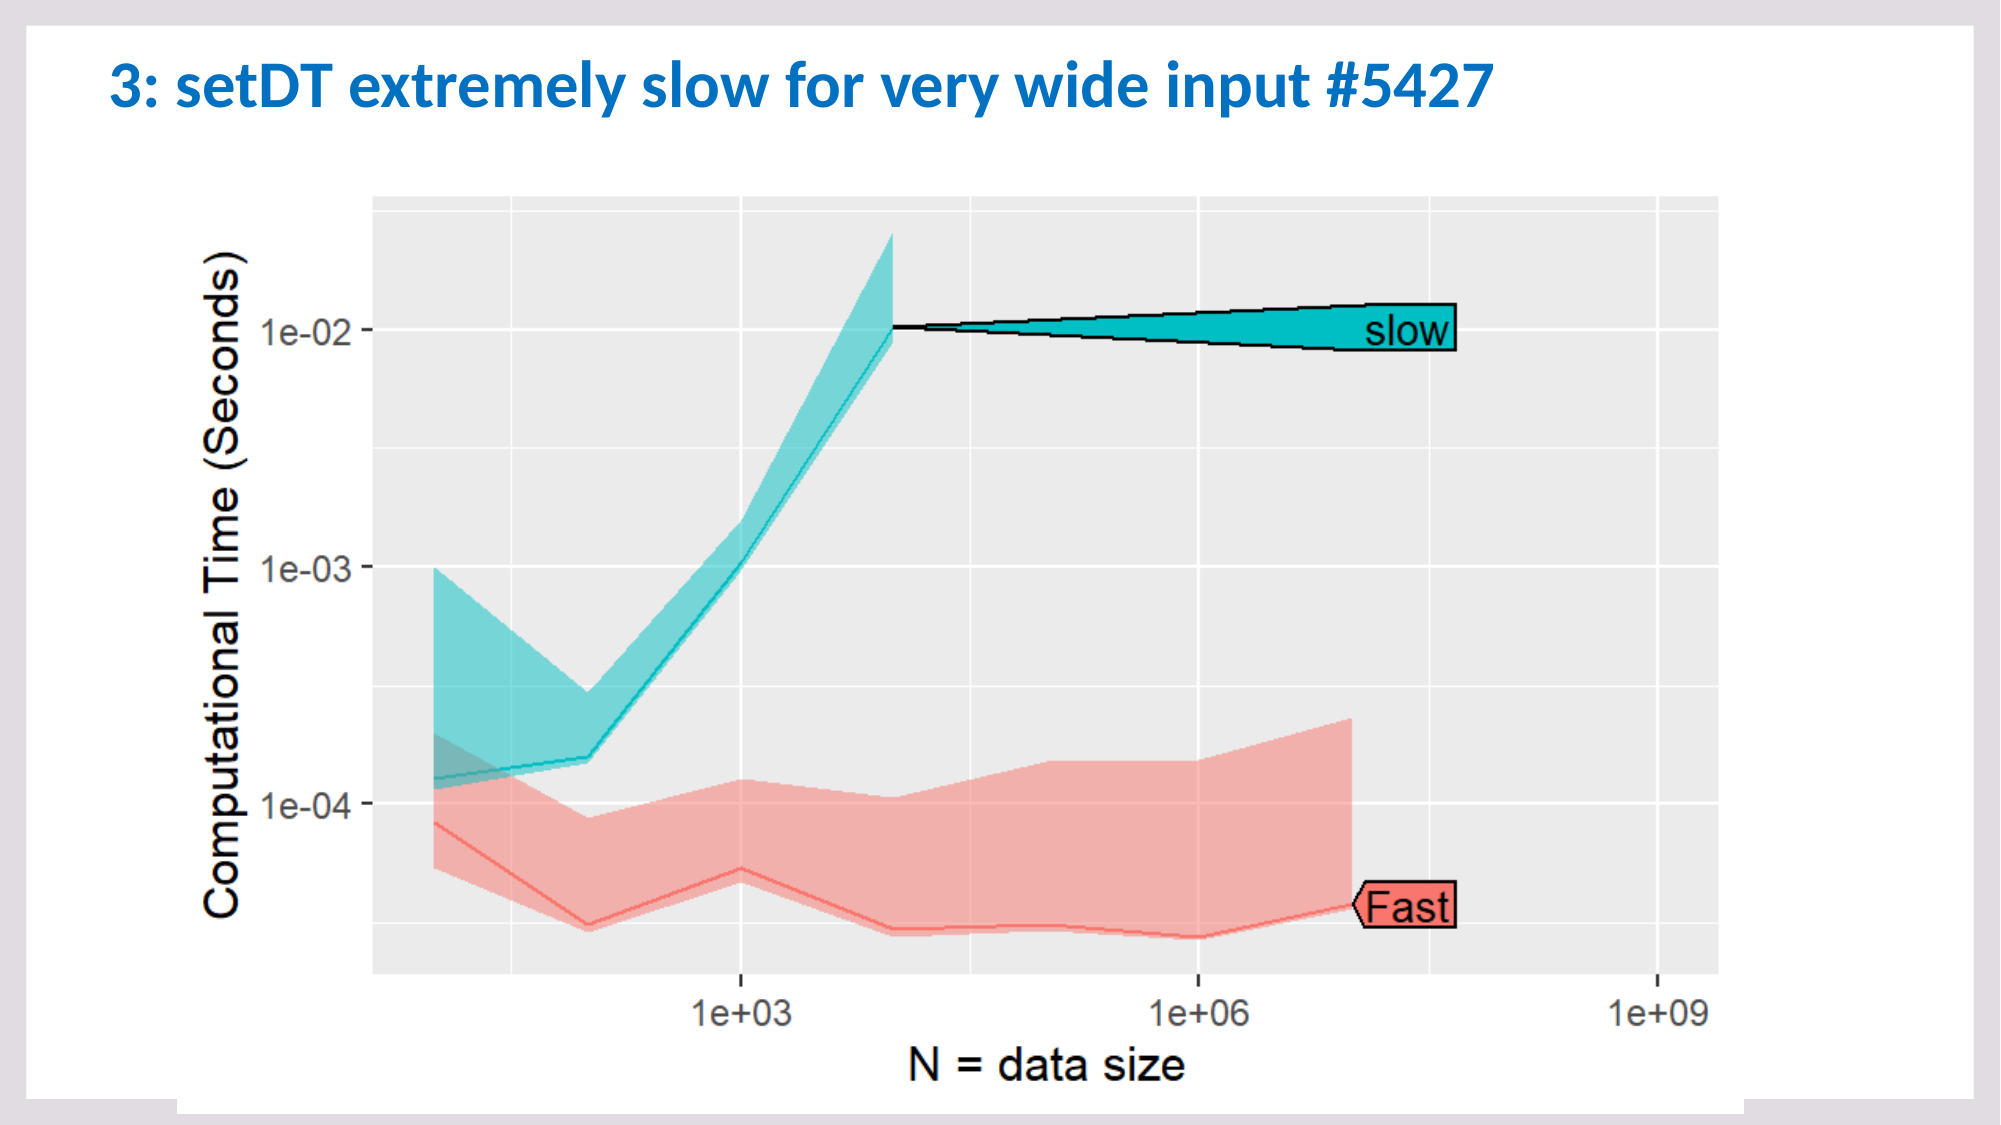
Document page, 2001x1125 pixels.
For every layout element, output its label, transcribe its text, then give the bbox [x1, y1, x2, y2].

picture [177, 173, 1744, 1114]
title 3: setDT extremely slow for very wide input #5427 [93, 11, 1710, 129]
